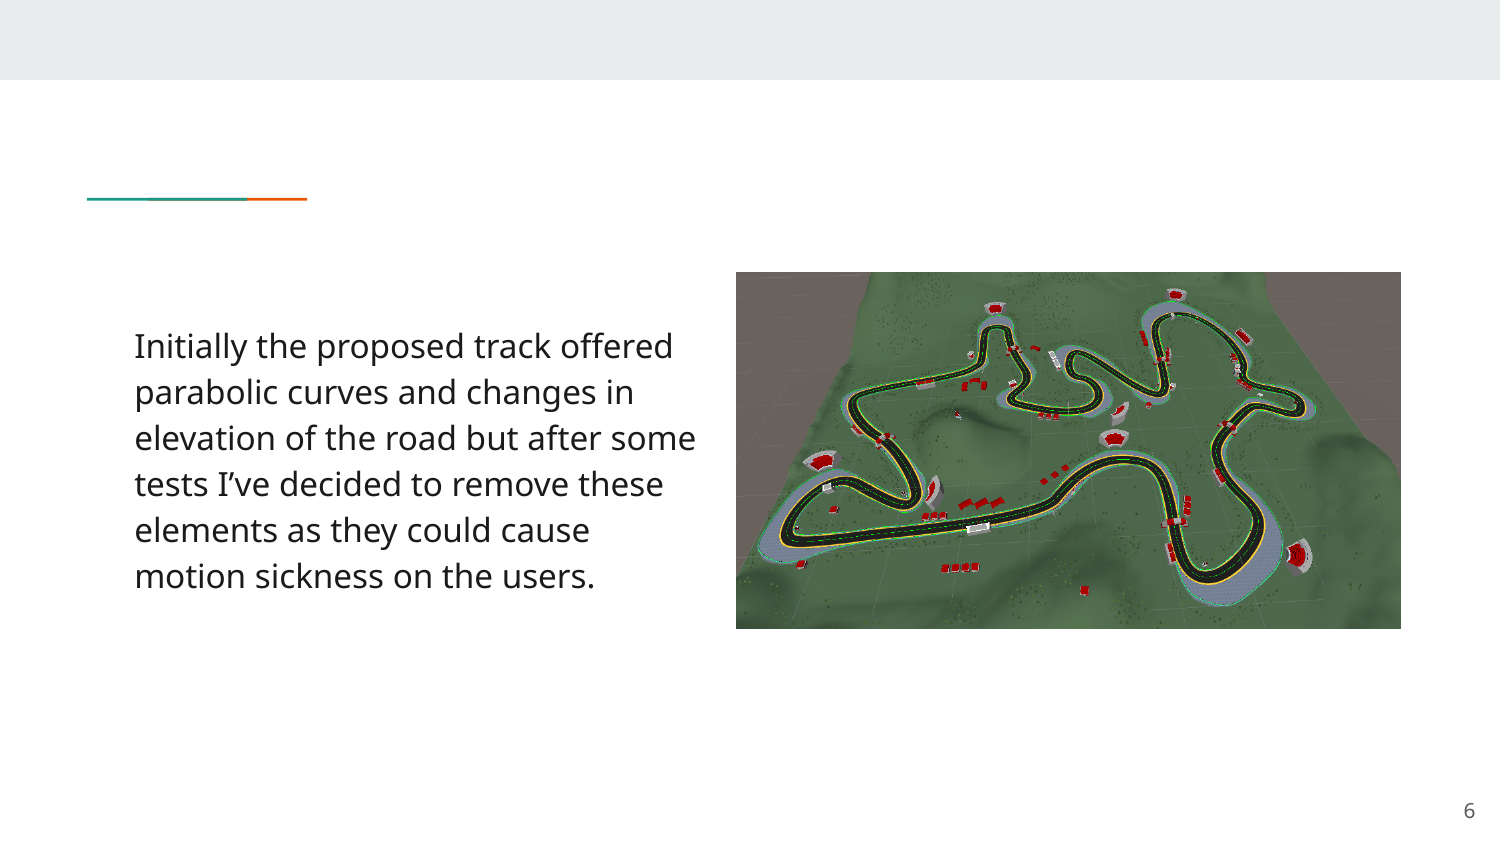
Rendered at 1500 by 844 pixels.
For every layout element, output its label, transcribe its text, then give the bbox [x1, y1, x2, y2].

slide_number ‹#› [1400, 779, 1491, 844]
picture [736, 272, 1401, 629]
list Initially the proposed track offered parabolic curves and changes in elevation of the road but after some tests I’ve decided to remove these elements as they could cause motion sickness on the users. [119, 304, 716, 753]
